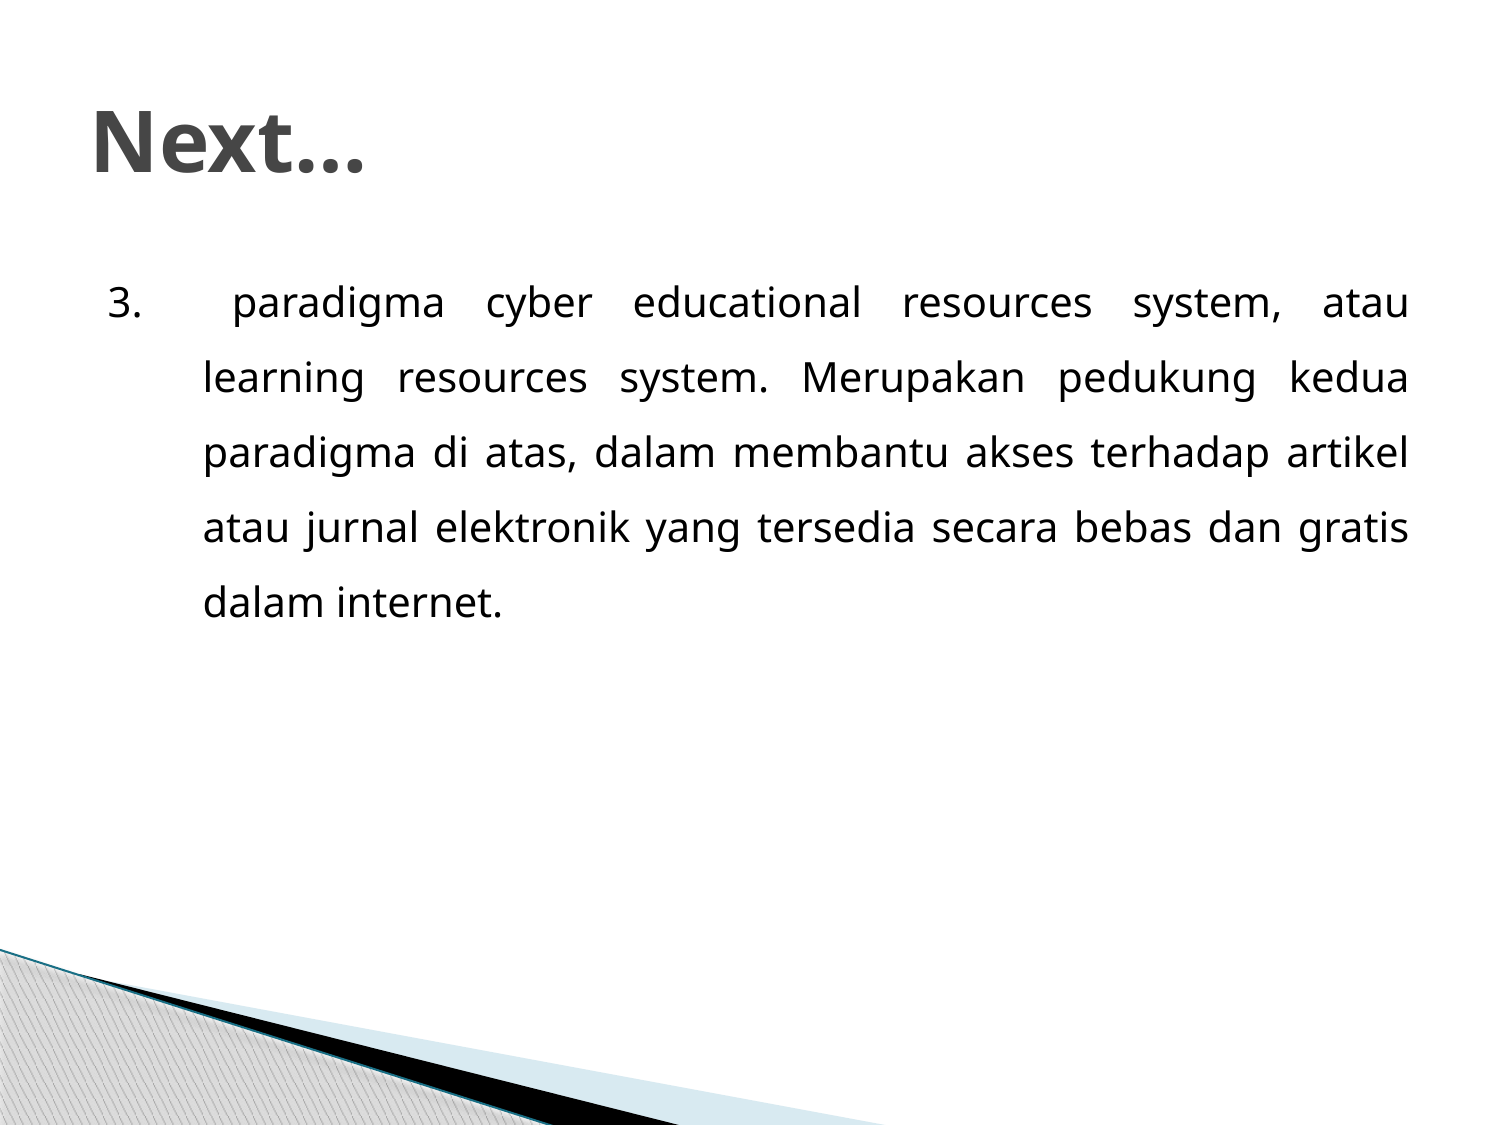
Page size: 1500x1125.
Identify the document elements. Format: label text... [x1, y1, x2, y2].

list 3. paradigma cyber educational resources system, atau learning resources system. Merupakan pedukung kedua paradigma di atas, dalam membantu akses terhadap artikel atau jurnal elektronik yang tersedia secara bebas dan gratis dalam internet. [75, 243, 1425, 986]
title Next… [75, 45, 1425, 233]
